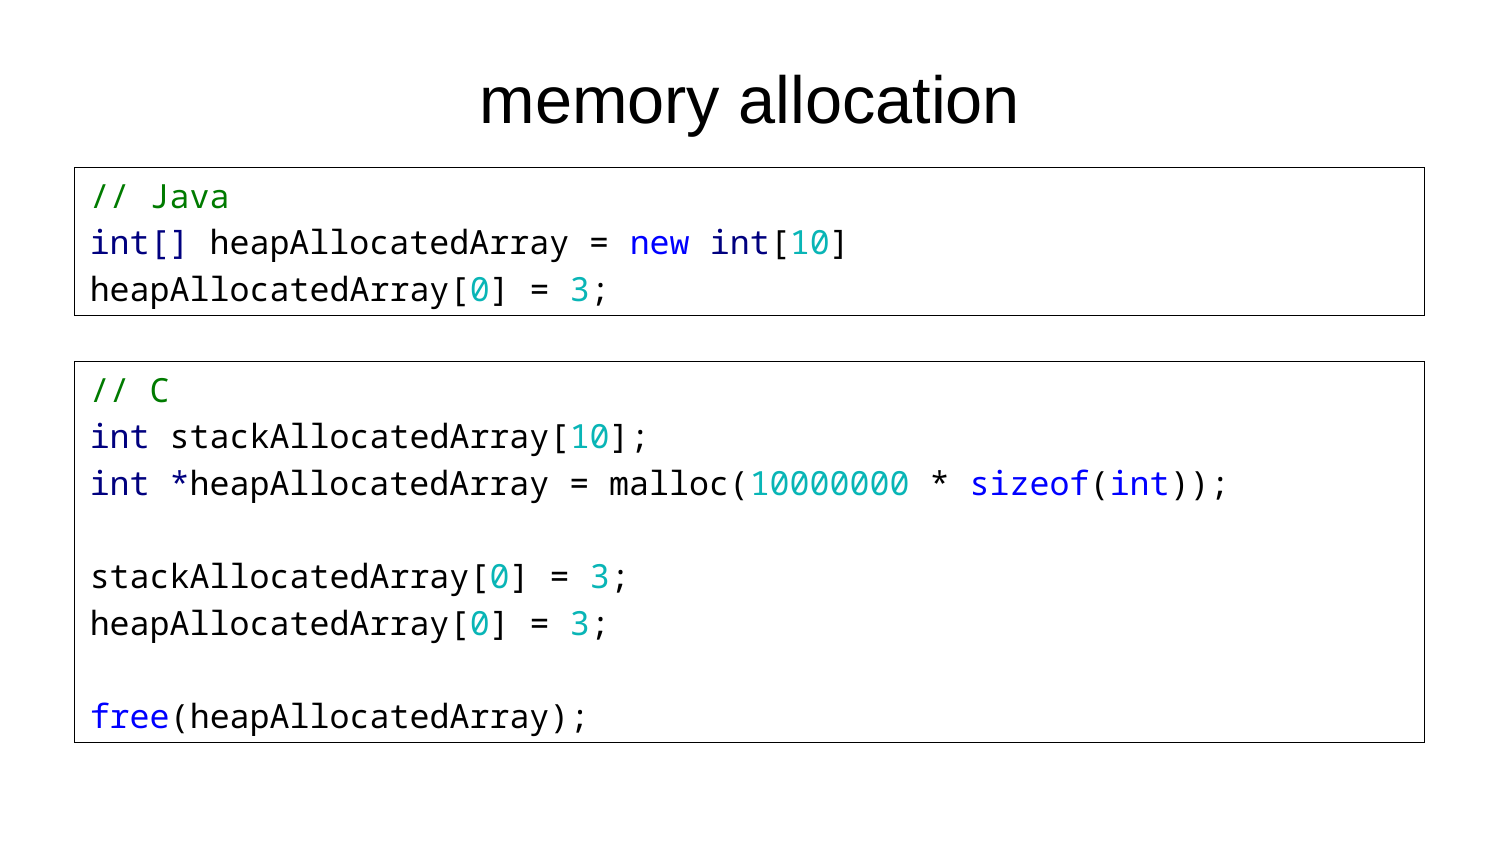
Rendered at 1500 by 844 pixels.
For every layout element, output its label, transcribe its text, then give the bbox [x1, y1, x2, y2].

text_box // Java int[] heapAllocatedArray = new int[10] heapAllocatedArray[0] = 3; [74, 167, 1425, 316]
text_box // C int stackAllocatedArray[10]; int *heapAllocatedArray = malloc(10000000 * sizeof(int)); stackAllocatedArray[0] = 3; heapAllocatedArray[0] = 3; free(heapAllocatedArray); [74, 361, 1425, 743]
title memory allocation [75, 41, 1425, 152]
